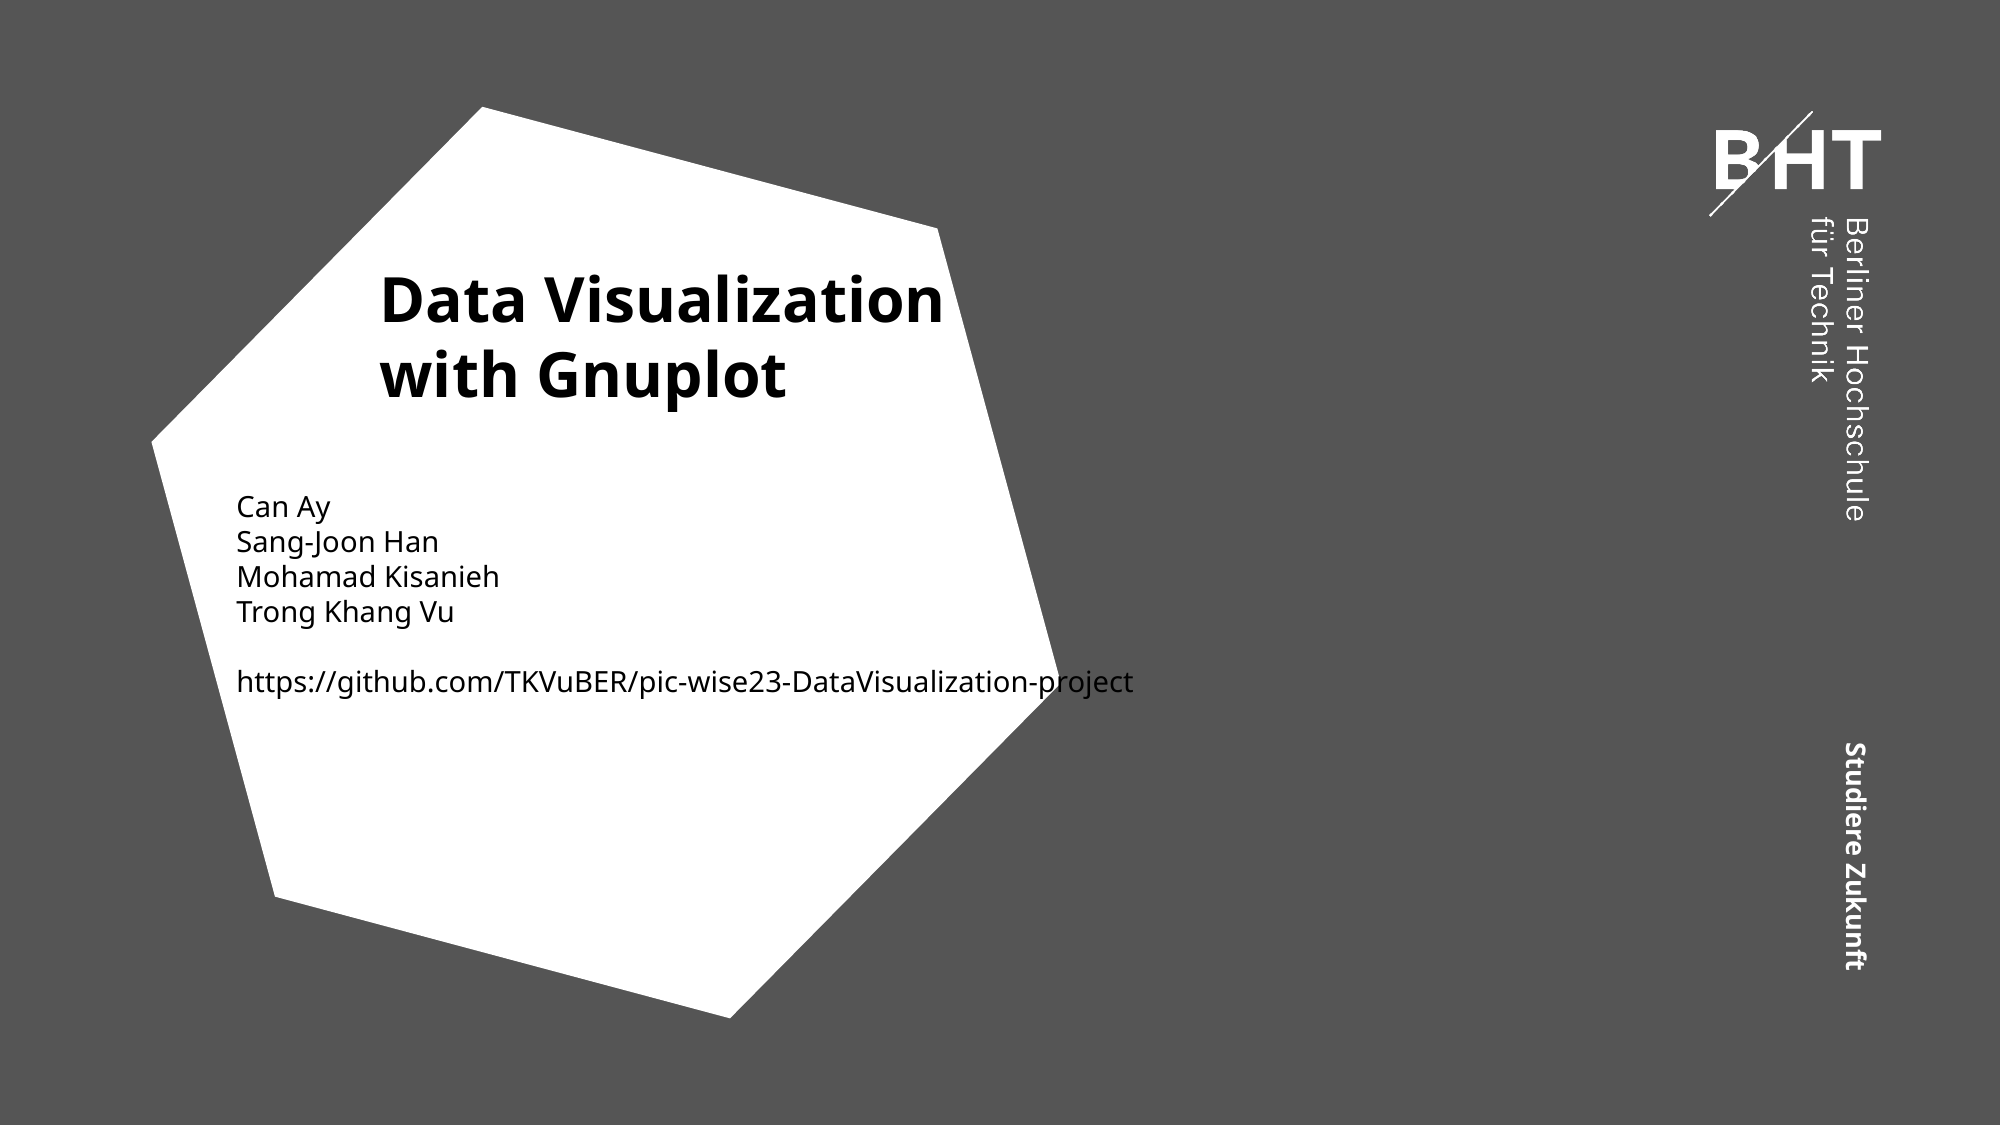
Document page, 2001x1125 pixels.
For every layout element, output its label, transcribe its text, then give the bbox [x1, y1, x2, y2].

title Data Visualization with Gnuplot [379, 260, 1257, 412]
picture [1656, 71, 1941, 580]
subtitle Can Ay Sang-Joon Han Mohamad Kisanieh Trong Khang Vu https://github.com/TKVuBER/pic-wise23-DataVisualization-project [236, 488, 1500, 701]
